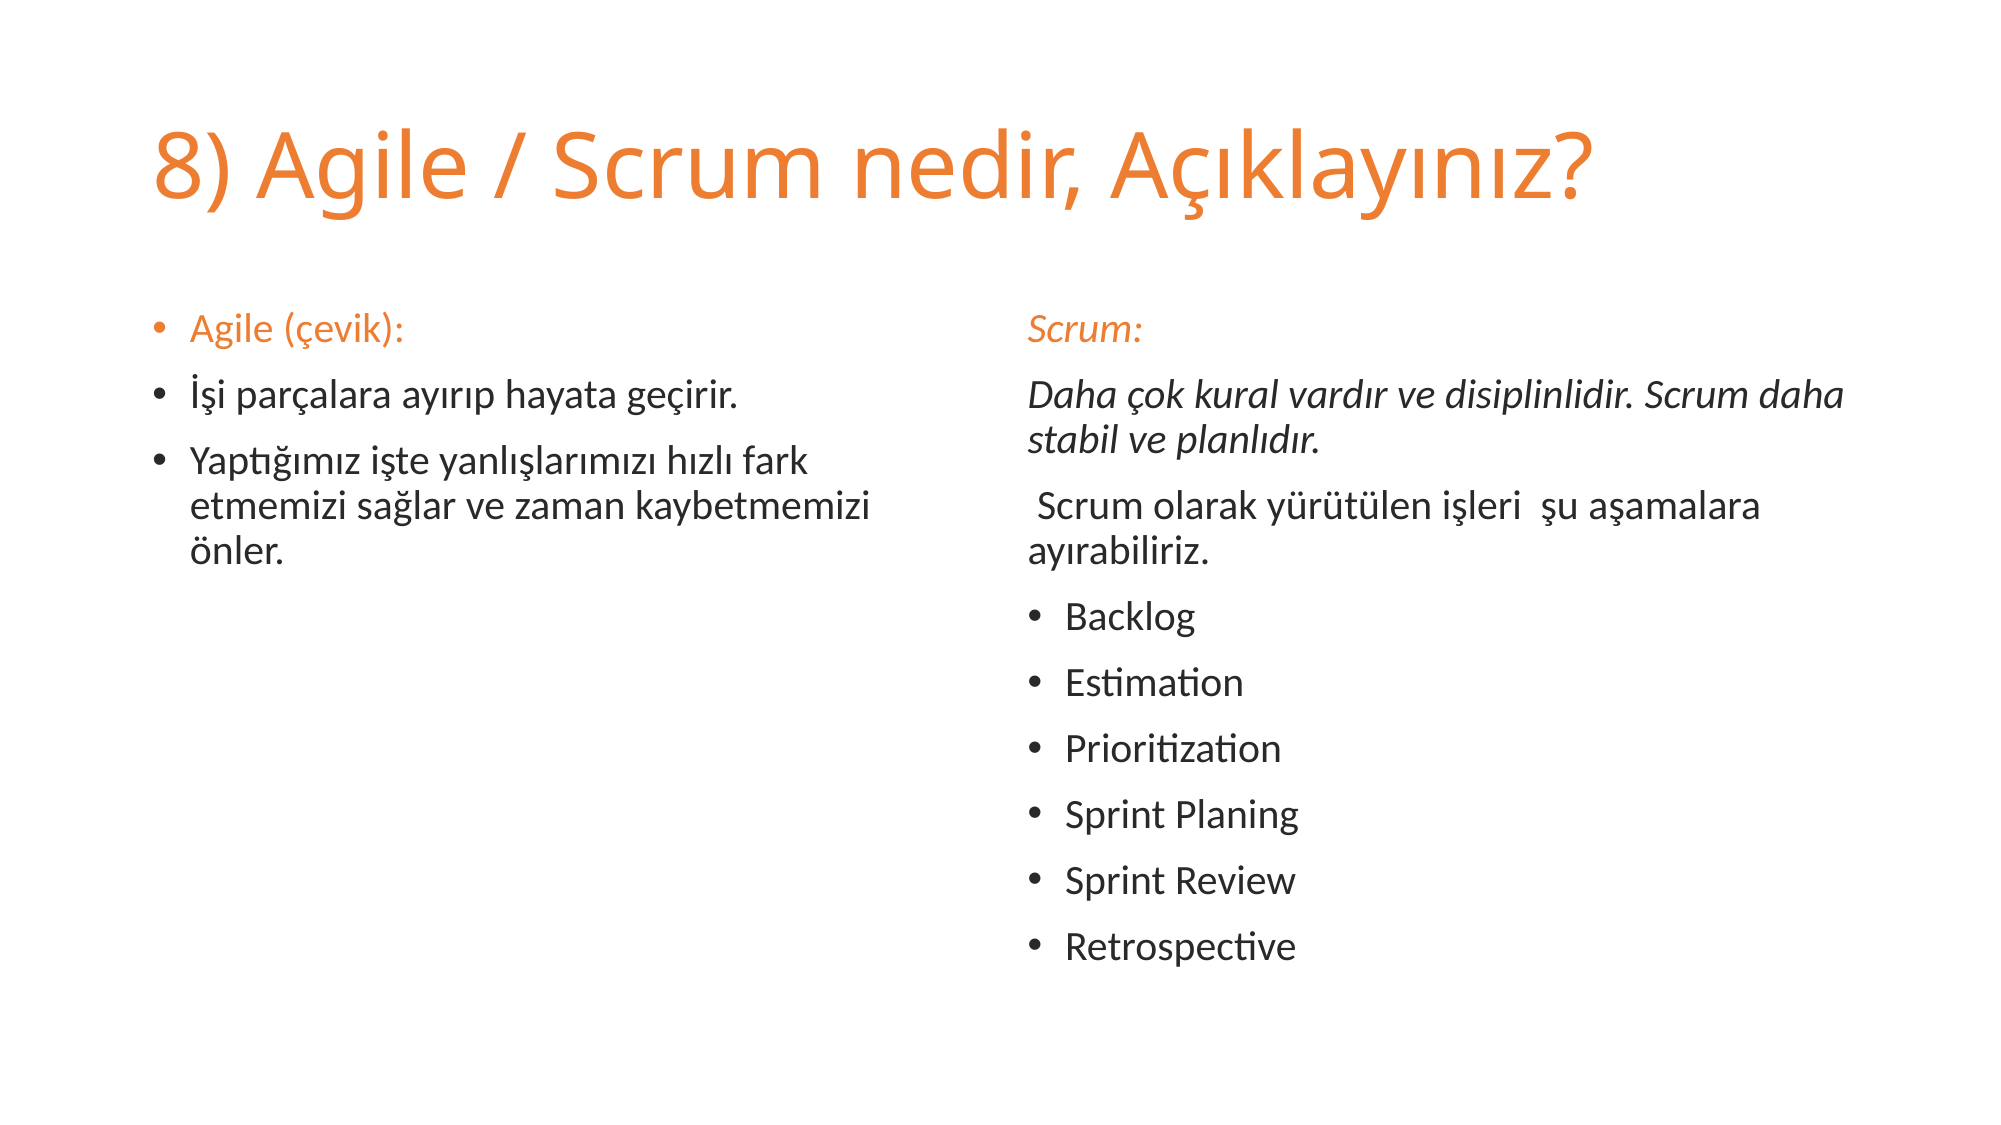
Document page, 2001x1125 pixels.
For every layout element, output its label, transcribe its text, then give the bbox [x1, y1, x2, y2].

title 8) Agile / Scrum nedir, Açıklayınız? [137, 59, 1863, 278]
list Agile (çevik): İşi parçalara ayırıp hayata geçirir. Yaptığımız işte yanlışlarımızı hızlı fark etmemizi sağlar ve zaman kaybetmemizi önler. [137, 299, 988, 1014]
list Scrum: Daha çok kural vardır ve disiplinlidir. Scrum daha stabil ve planlıdır. Scrum olarak yürütülen işleri şu aşamalara ayırabiliriz. Backlog Estimation Prioritization Sprint Planing Sprint Review Retrospective [1012, 299, 1863, 1014]
